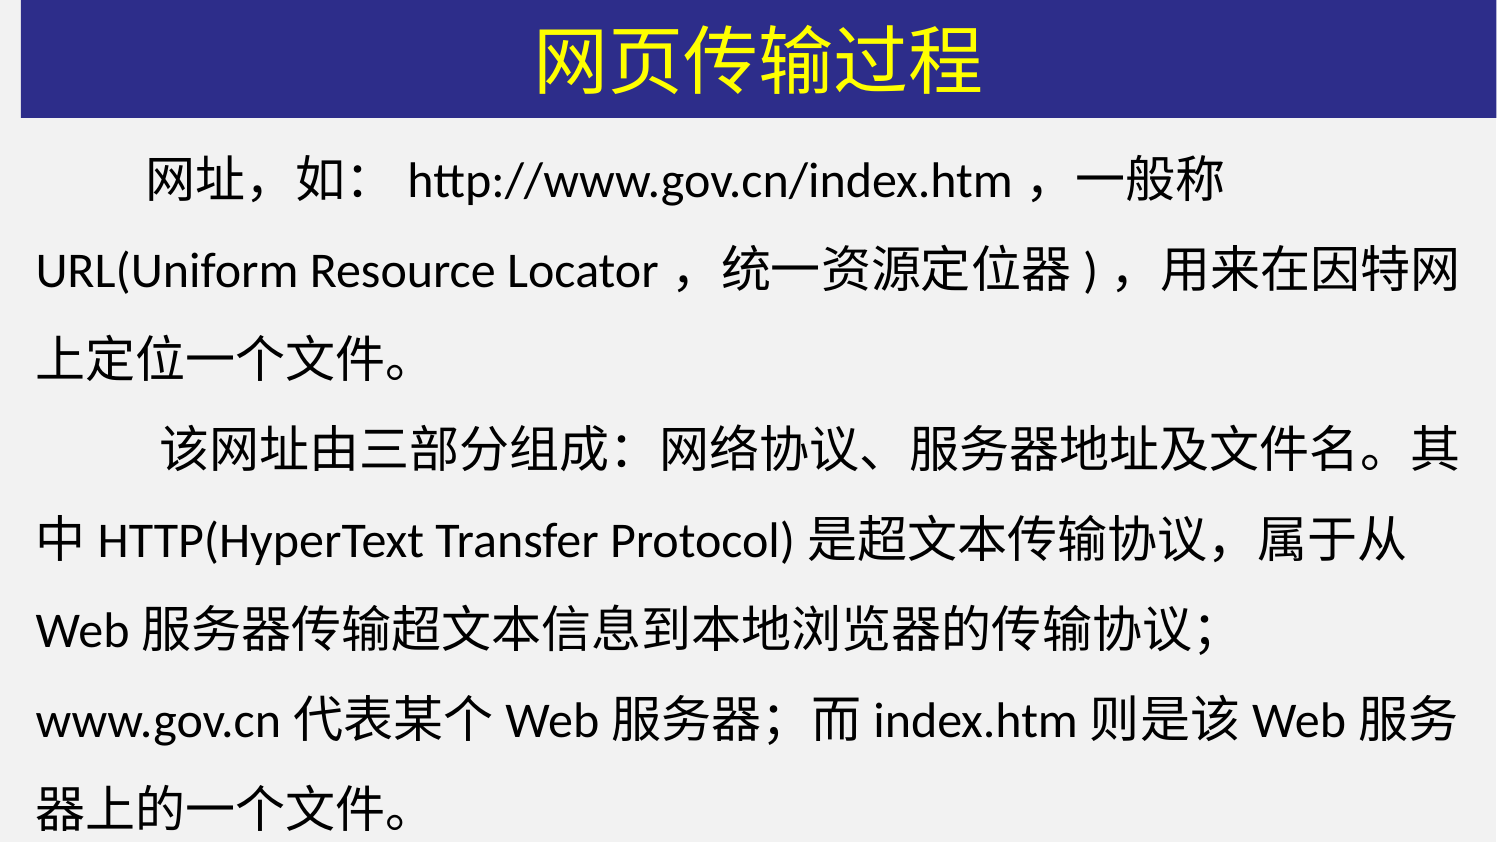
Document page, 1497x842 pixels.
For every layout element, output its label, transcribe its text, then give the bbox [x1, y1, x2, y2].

title 网页传输过程 [20, 0, 1497, 118]
text_box 网址，如：http://www.gov.cn/index.htm，一般称URL(Uniform Resource Locator，统一资源定位器)，用来在因特网上定位一个文件。 该网址由三部分组成：网络协议、服务器地址及文件名。其中HTTP(HyperText Transfer Protocol)是超文本传输协议，属于从Web服务器传输超文本信息到本地浏览器的传输协议；www.gov.cn代表某个Web服务器；而index.htm则是该Web服务器上的一个文件。 [20, 109, 1482, 842]
